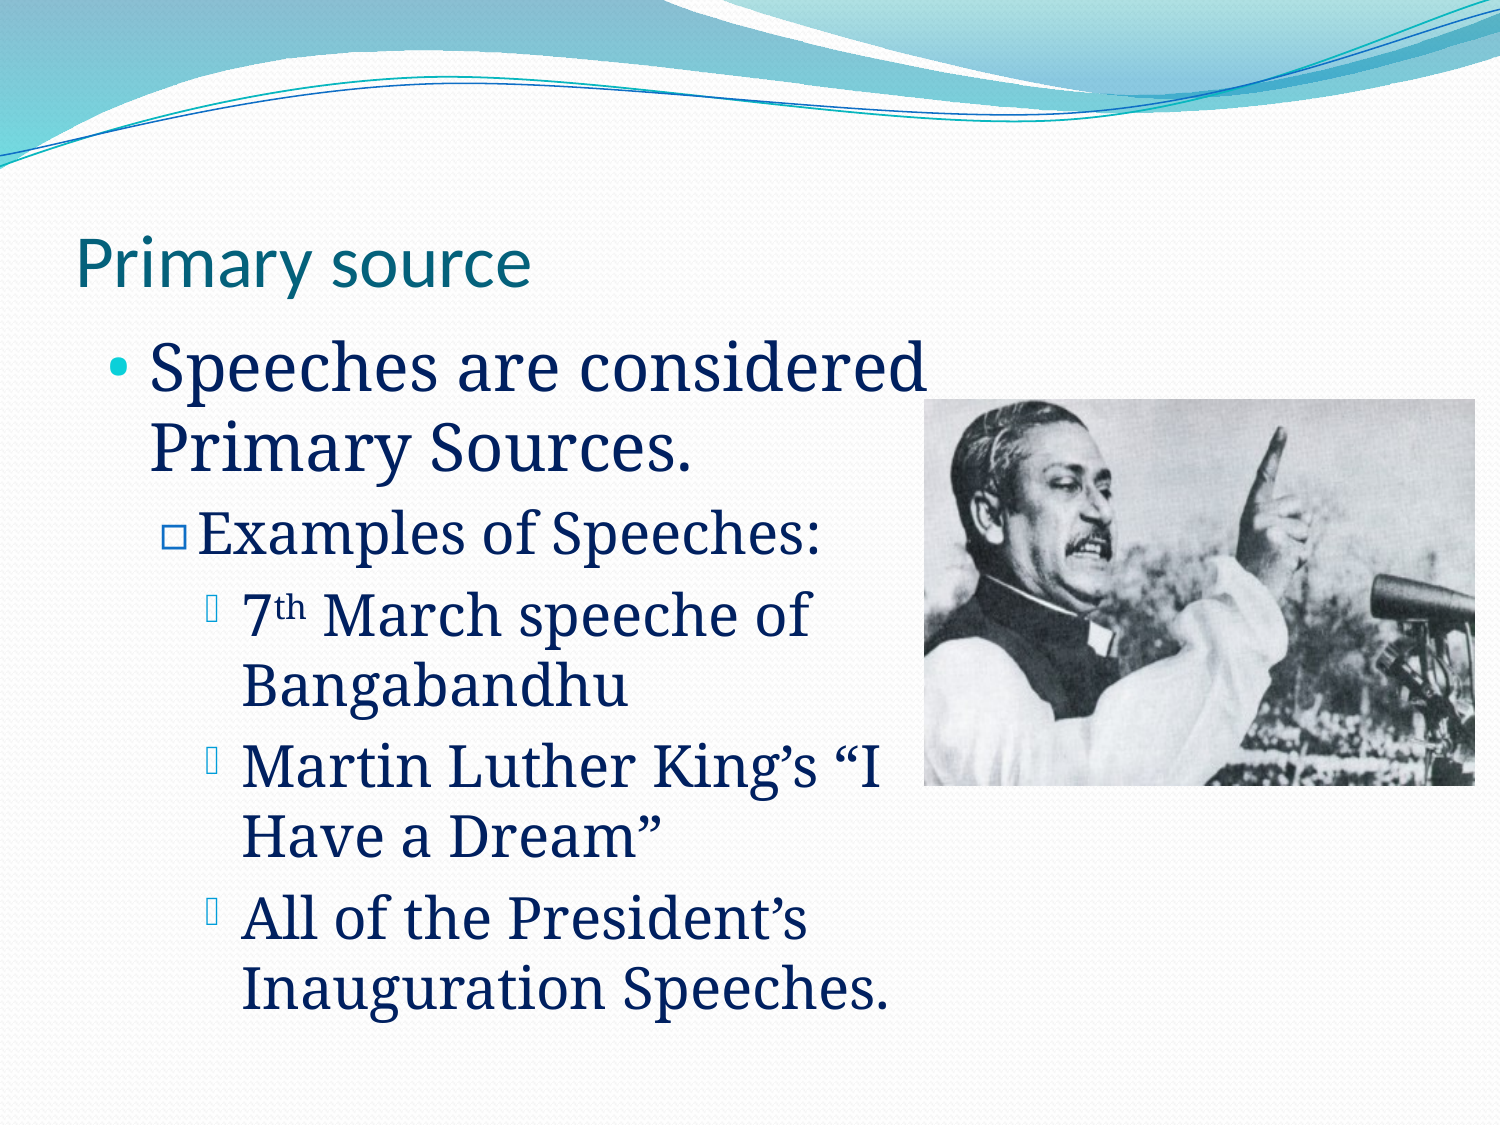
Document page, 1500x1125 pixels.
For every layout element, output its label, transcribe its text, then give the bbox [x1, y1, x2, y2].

list Speeches are considered Primary Sources. Examples of Speeches: 7th March speeche of Bangabandhu Martin Luther King’s “I Have a Dream” All of the President’s Inauguration Speeches. [75, 317, 963, 1038]
picture [924, 399, 1476, 787]
title Primary source [75, 115, 1425, 303]
